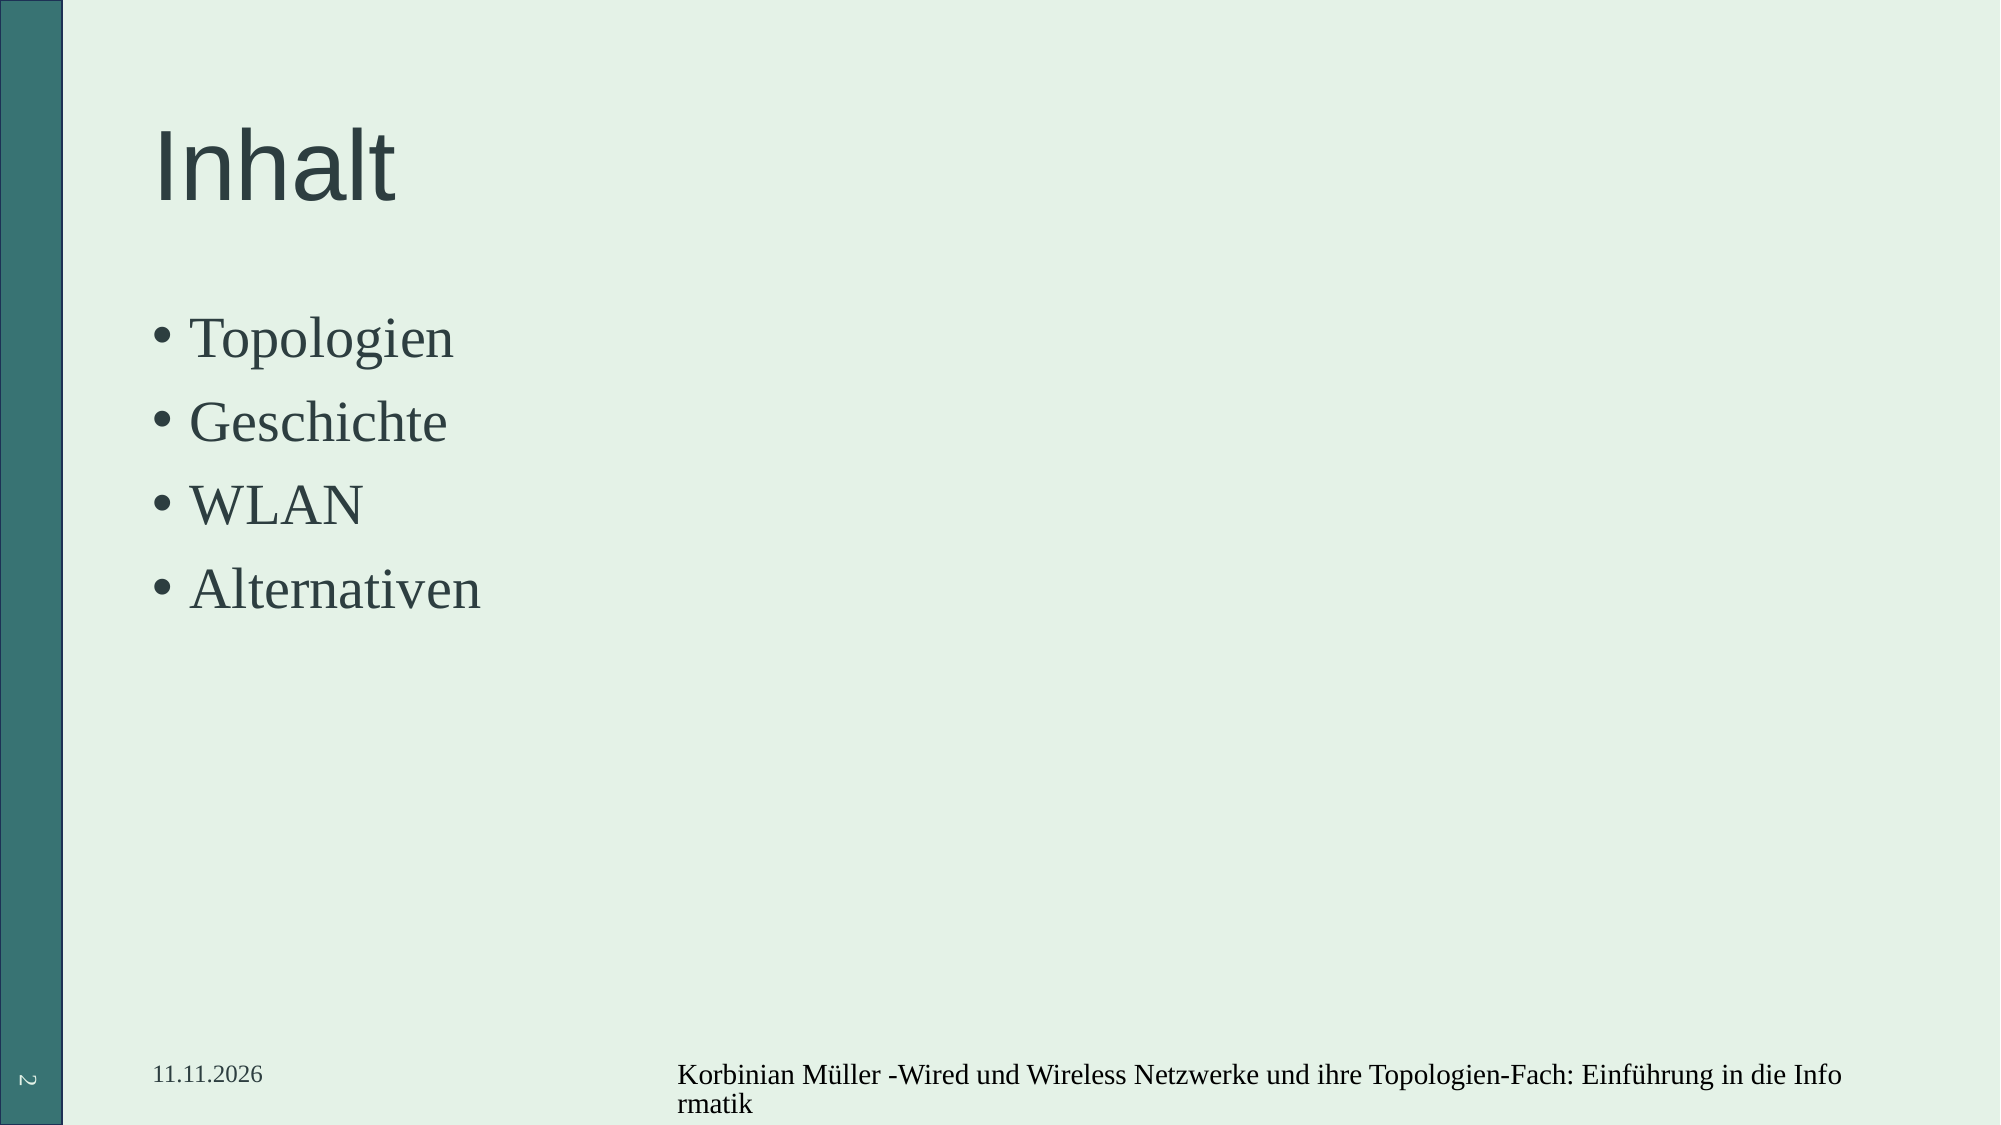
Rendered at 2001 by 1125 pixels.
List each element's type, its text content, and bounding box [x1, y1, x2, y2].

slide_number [137, 1042, 588, 1103]
list Topologien Geschichte WLAN Alternativen [137, 299, 1863, 1014]
slide_number 2 [0, 984, 60, 1103]
title Inhalt [137, 59, 1863, 278]
footer Korbinian Müller -Wired und Wireless Netzwerke und ihre Topologien-Fach: Einführung in die Informatik [662, 1042, 1863, 1103]
